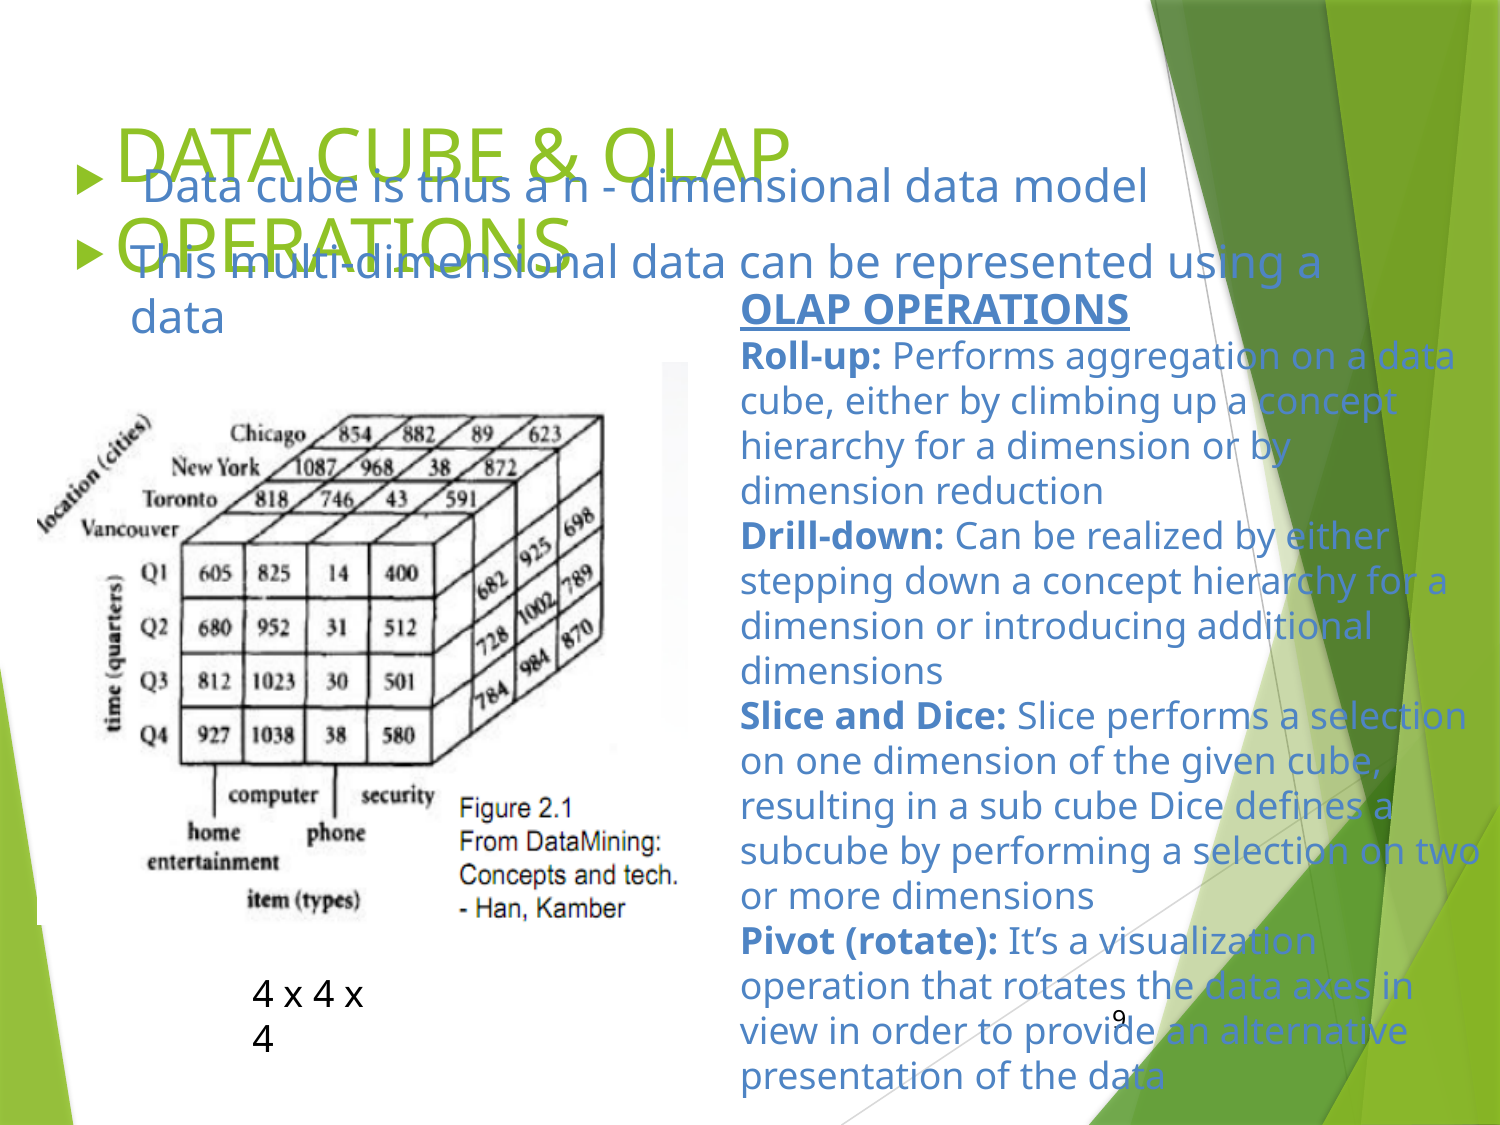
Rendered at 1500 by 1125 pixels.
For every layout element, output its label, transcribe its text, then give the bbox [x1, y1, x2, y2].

text_box OLAP OPERATIONS Roll-up: Performs aggregation on a data cube, either by climbing up a concept hierarchy for a dimension or by dimension reduction Drill-down: Can be realized by either stepping down a concept hierarchy for a dimension or introducing additional dimensions Slice and Dice: Slice performs a selection on one dimension of the given cube, resulting in a sub cube Dice defines a subcube by performing a selection on two or more dimensions Pivot (rotate): It’s a visualization operation that rotates the data axes in view in order to provide an alternative presentation of the data [725, 275, 1500, 1105]
list Data cube is thus a n - dimensional data model This multi-dimensional data can be represented using a data cube as shown below [58, 149, 1443, 375]
title DATA CUBE & OLAP OPERATIONS [99, 99, 1142, 149]
text_box 4 x 4 x 4 [237, 962, 400, 1068]
picture [36, 361, 688, 926]
